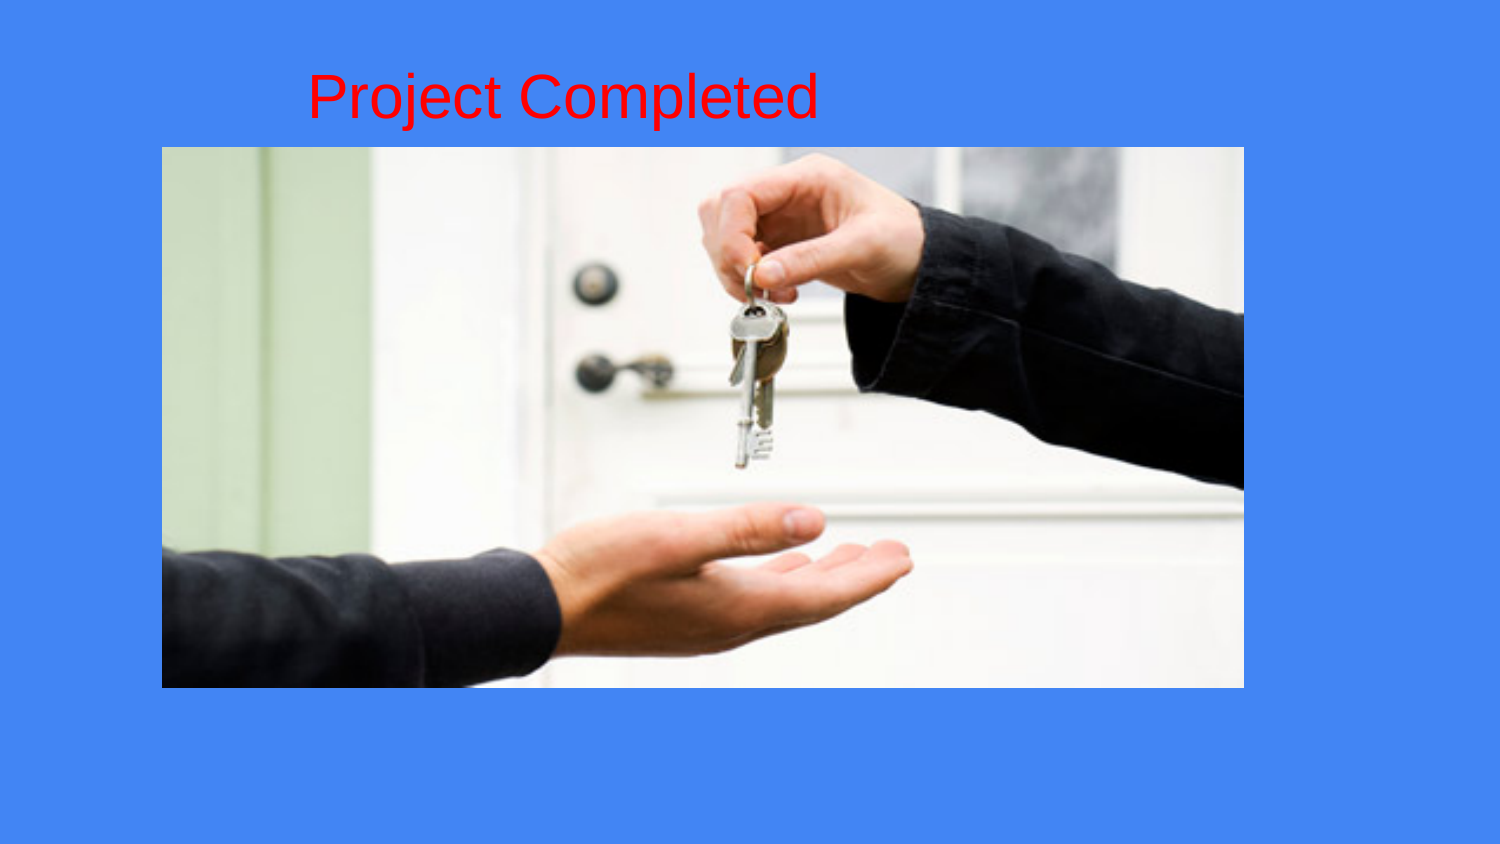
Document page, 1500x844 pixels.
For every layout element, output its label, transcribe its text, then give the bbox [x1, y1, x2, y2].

text_box Project Completed [292, 41, 1208, 127]
picture [162, 147, 1244, 689]
